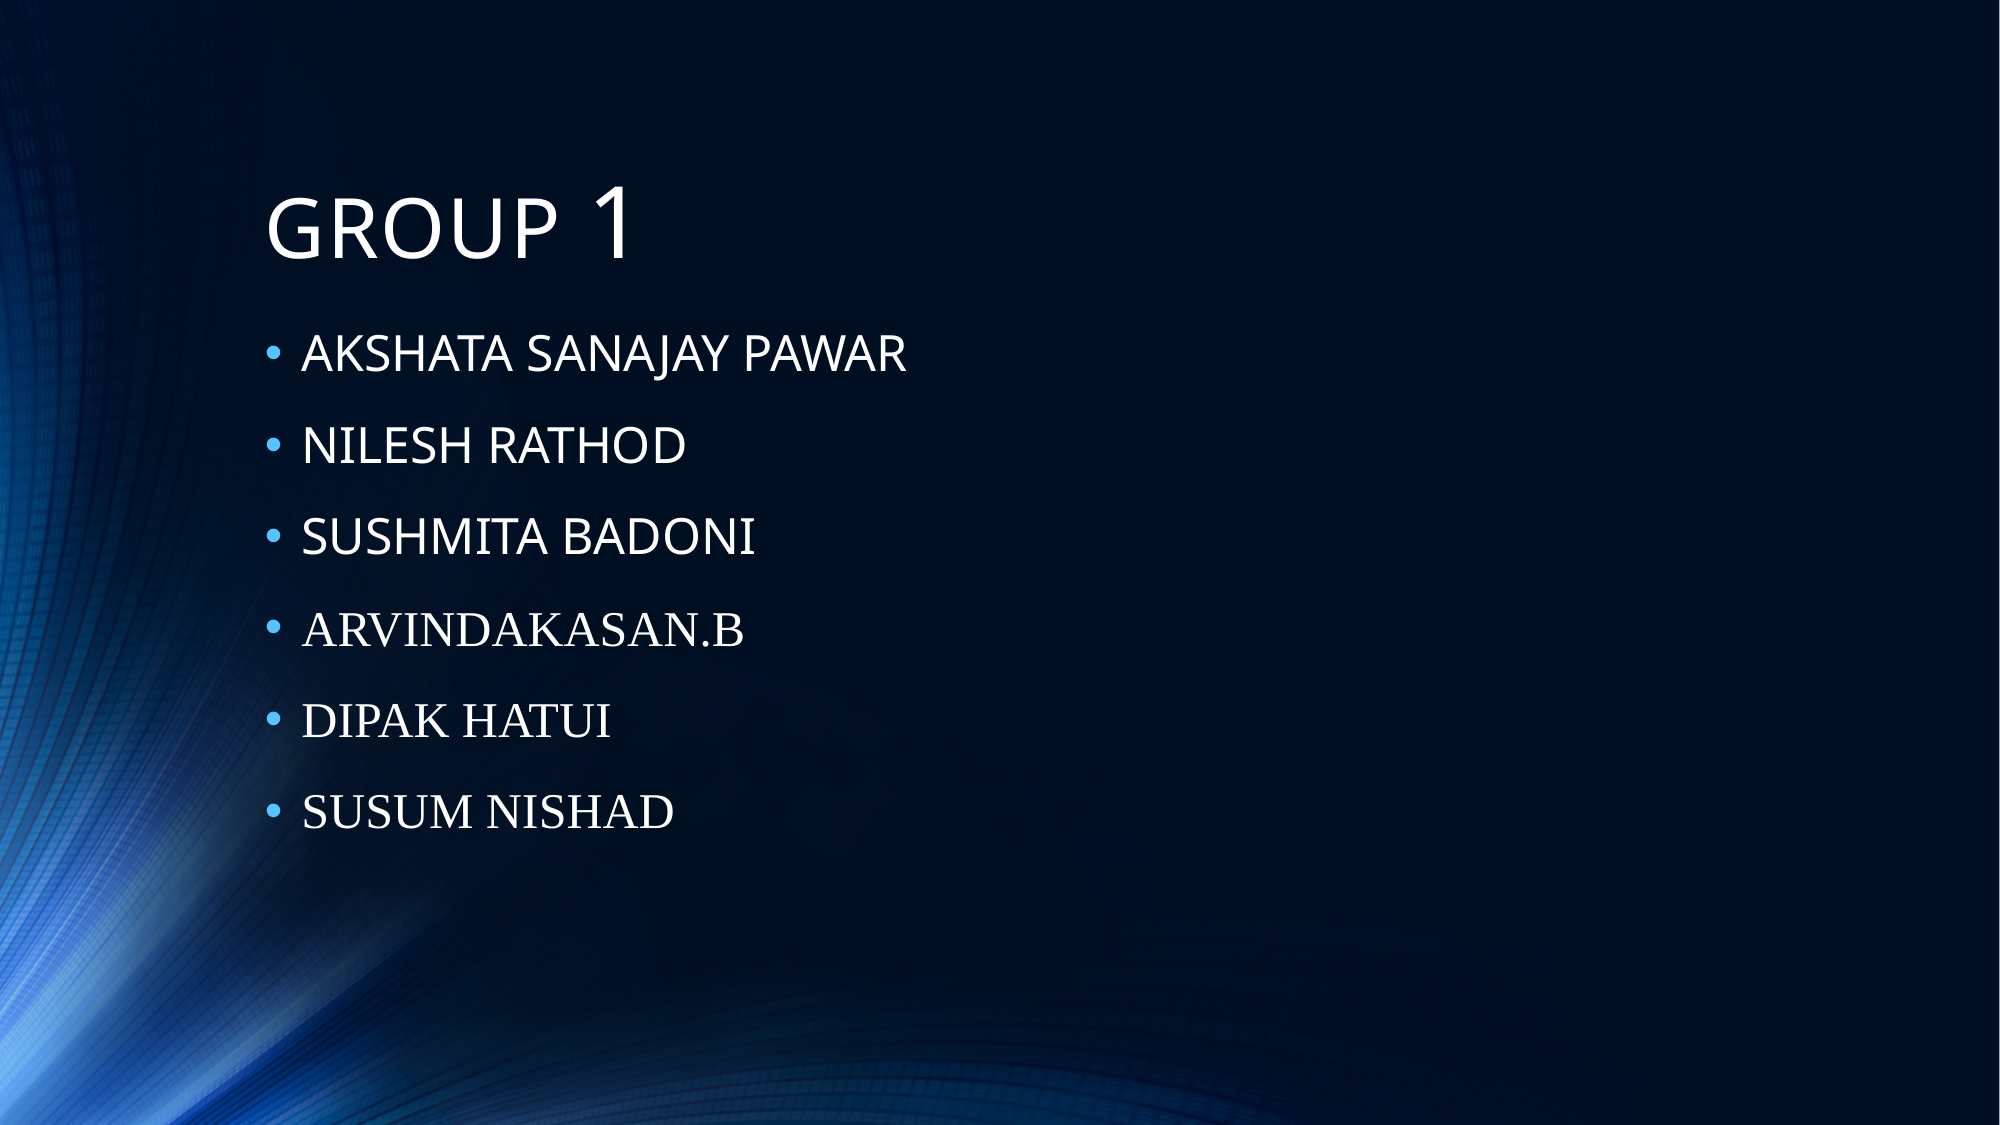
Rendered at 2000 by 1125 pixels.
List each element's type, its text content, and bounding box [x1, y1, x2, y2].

title GROUP 1 [249, 62, 1750, 288]
list AKSHATA SANAJAY PAWAR NILESH RATHOD SUSHMITA BADONI ARVINDAKASAN.B DIPAK HATUI SUSUM NISHAD [249, 320, 1749, 988]
picture [0, 0, 2000, 1125]
